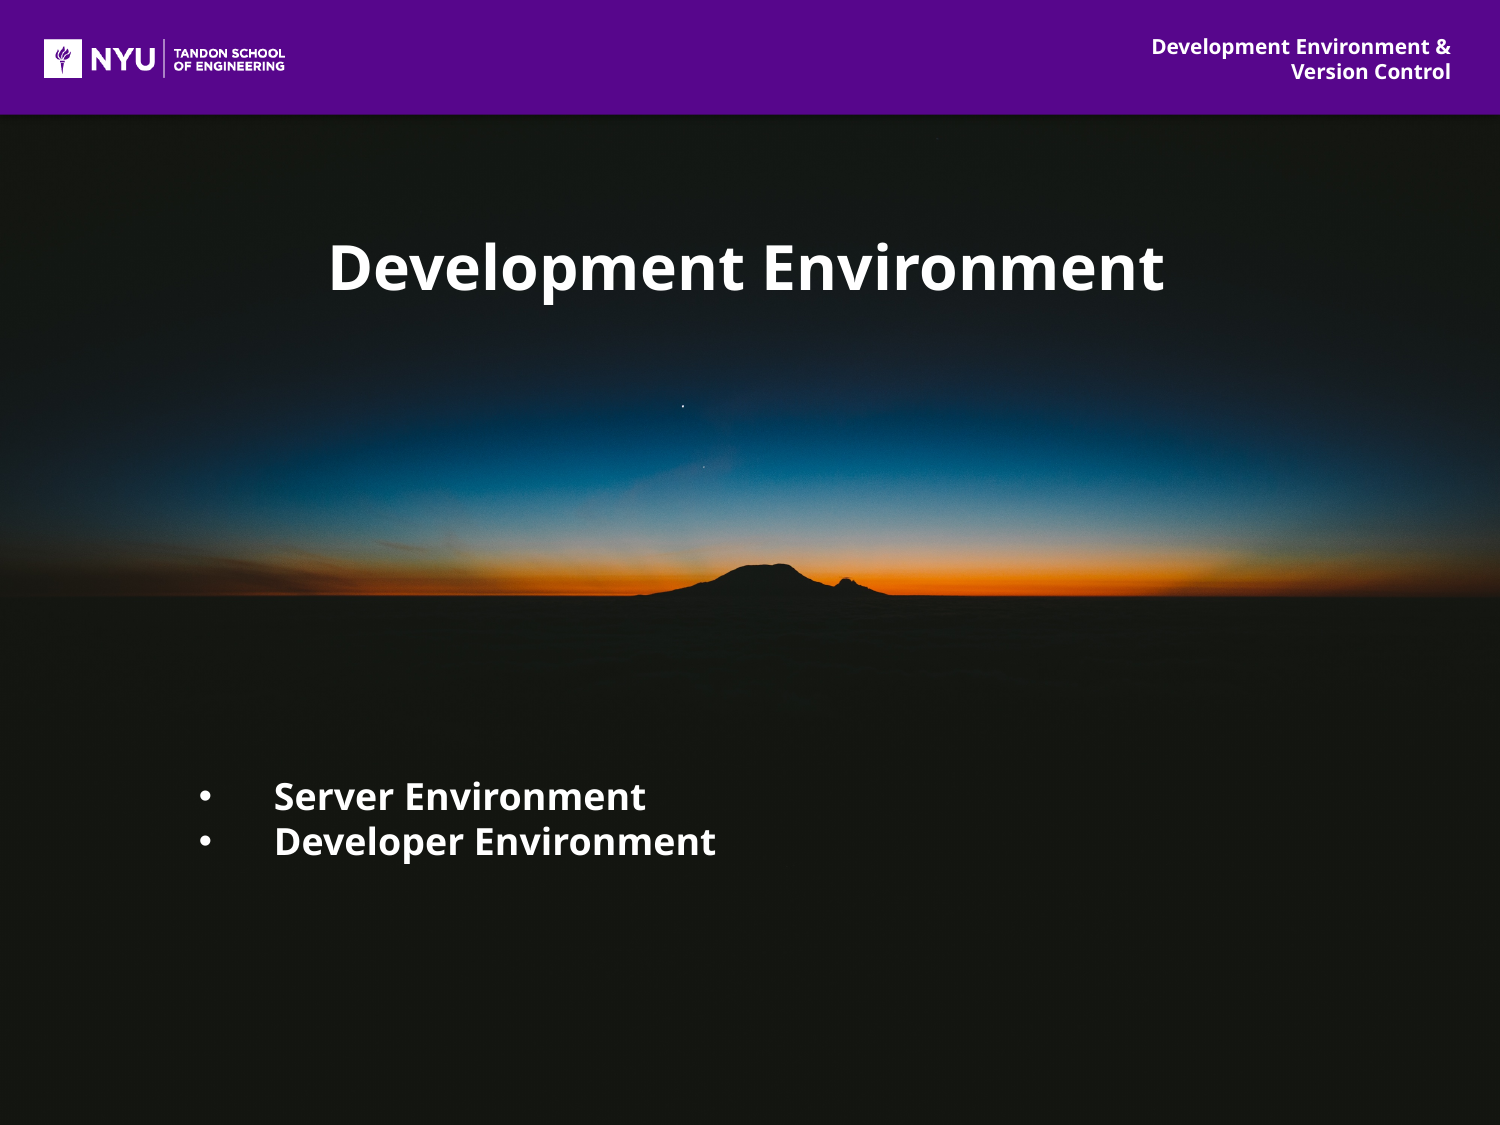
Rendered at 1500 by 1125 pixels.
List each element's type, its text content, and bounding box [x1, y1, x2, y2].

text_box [0, 0, 1500, 115]
text_box Server Environment Developer Environment [184, 765, 1316, 871]
text_box Development Environment [44, 220, 1466, 311]
picture [0, 115, 1500, 1125]
